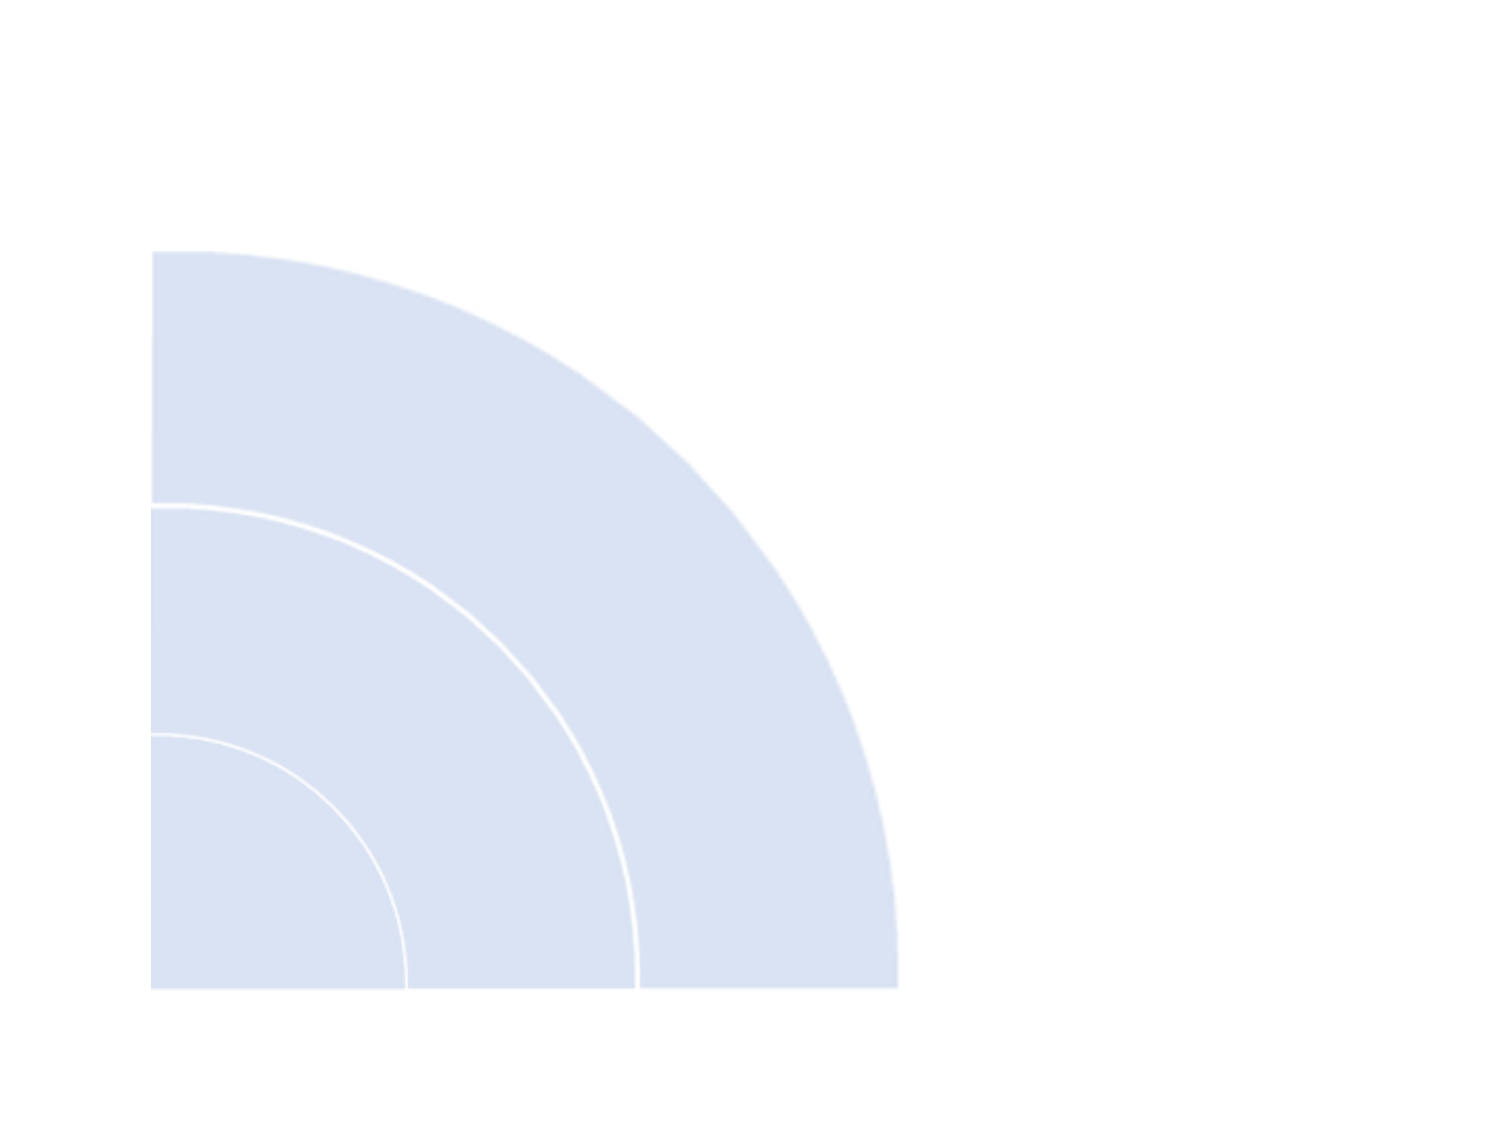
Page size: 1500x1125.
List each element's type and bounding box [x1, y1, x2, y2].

picture [151, 250, 902, 991]
